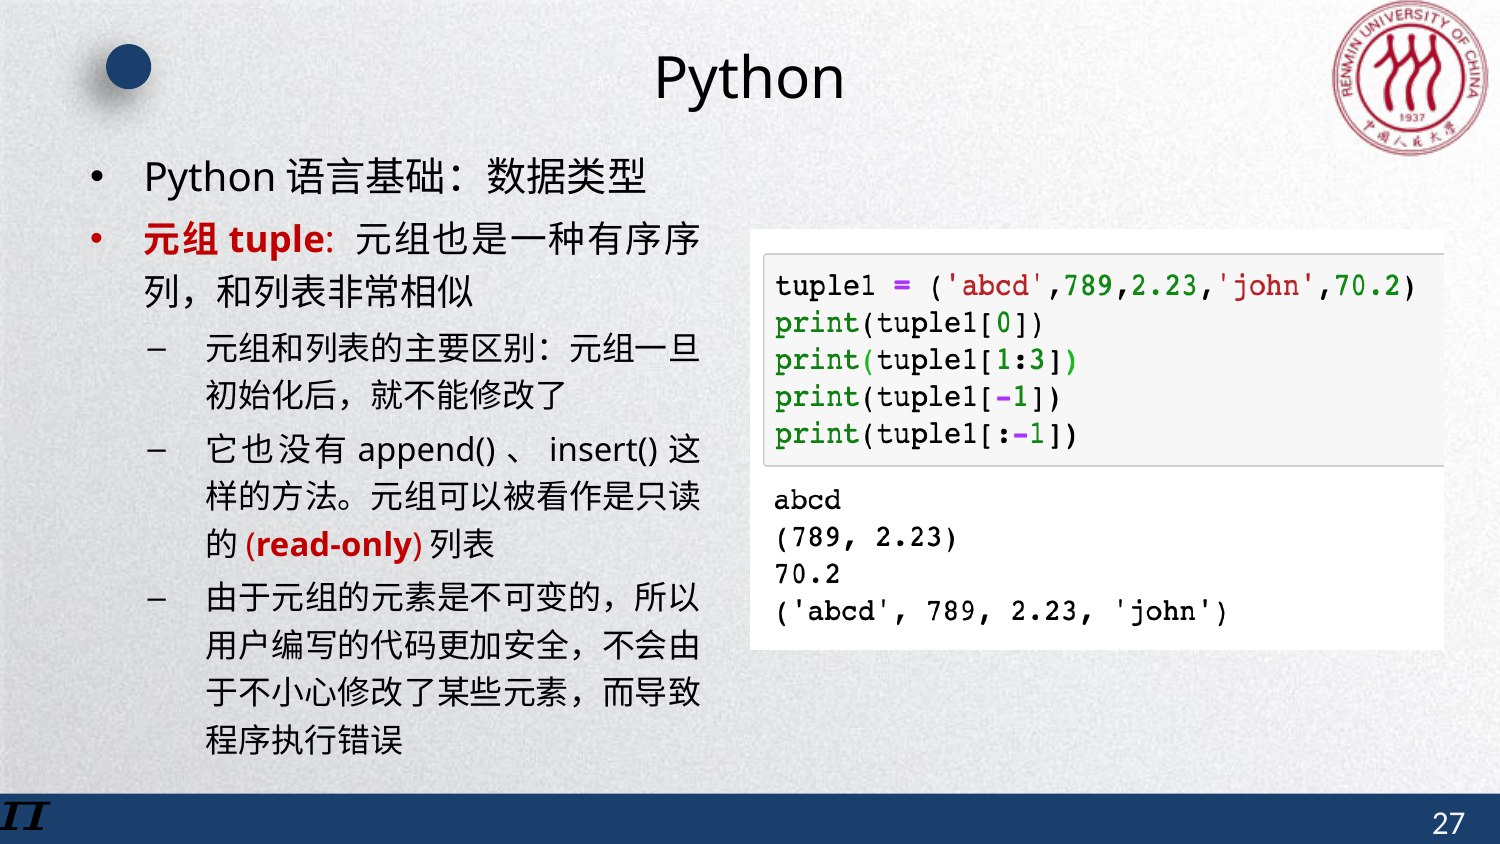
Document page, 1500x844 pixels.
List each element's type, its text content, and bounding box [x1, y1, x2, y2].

title Python [75, 33, 1425, 116]
list Python语言基础：数据类型 元组tuple: 元组也是一种有序序列，和列表非常相似 元组和列表的主要区别：元组一旦初始化后，就不能修改了 它也没有append()、insert()这样的方法。元组可以被看作是只读的(read-only)列表 由于元组的元素是不可变的，所以用户编写的代码更加安全，不会由于不小心修改了某些元素，而导致程序执行错误 [75, 134, 717, 781]
picture [0, 0, 1500, 793]
